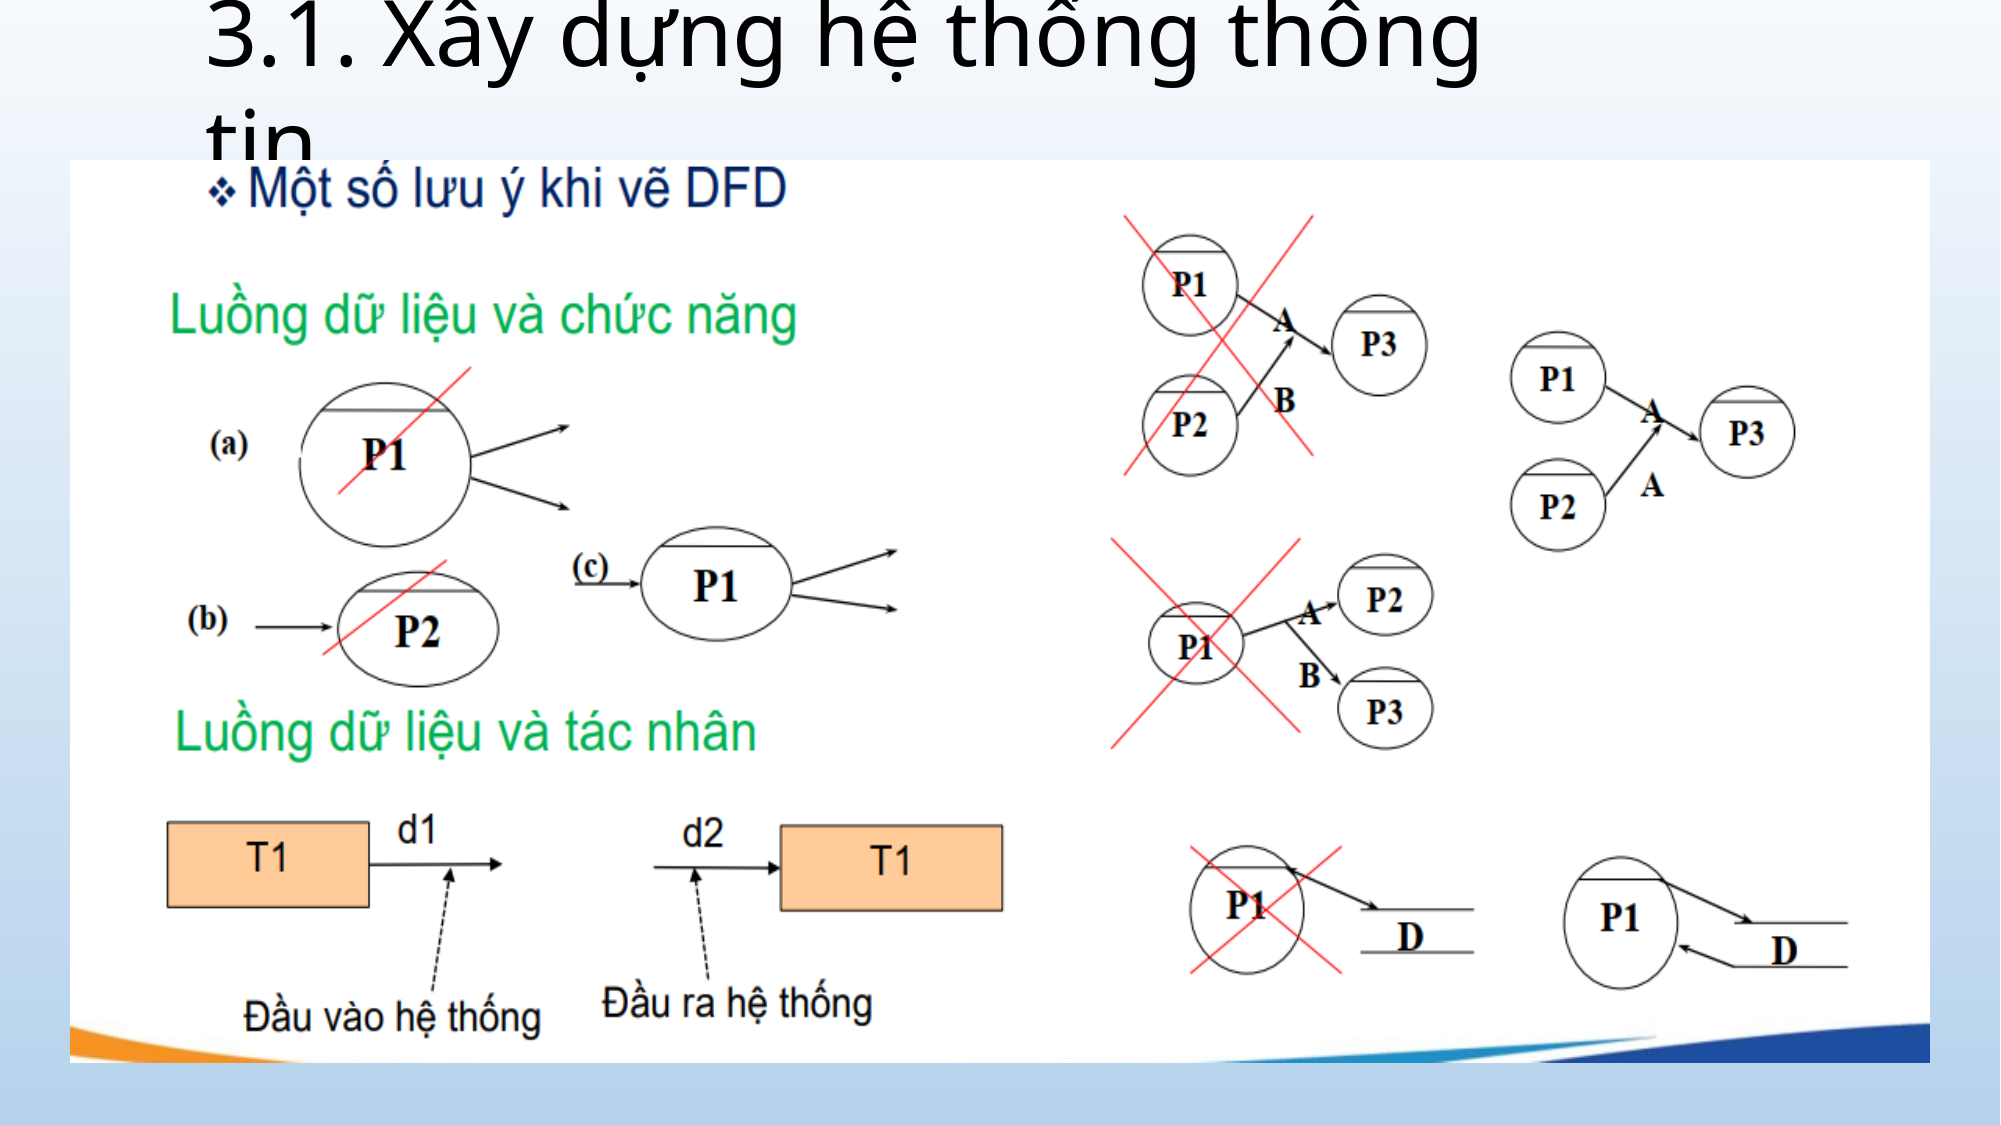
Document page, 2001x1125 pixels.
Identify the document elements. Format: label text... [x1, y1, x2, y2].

picture [70, 160, 1930, 1063]
title 3.1. Xây dựng hệ thống thông tin [203, 0, 1588, 160]
